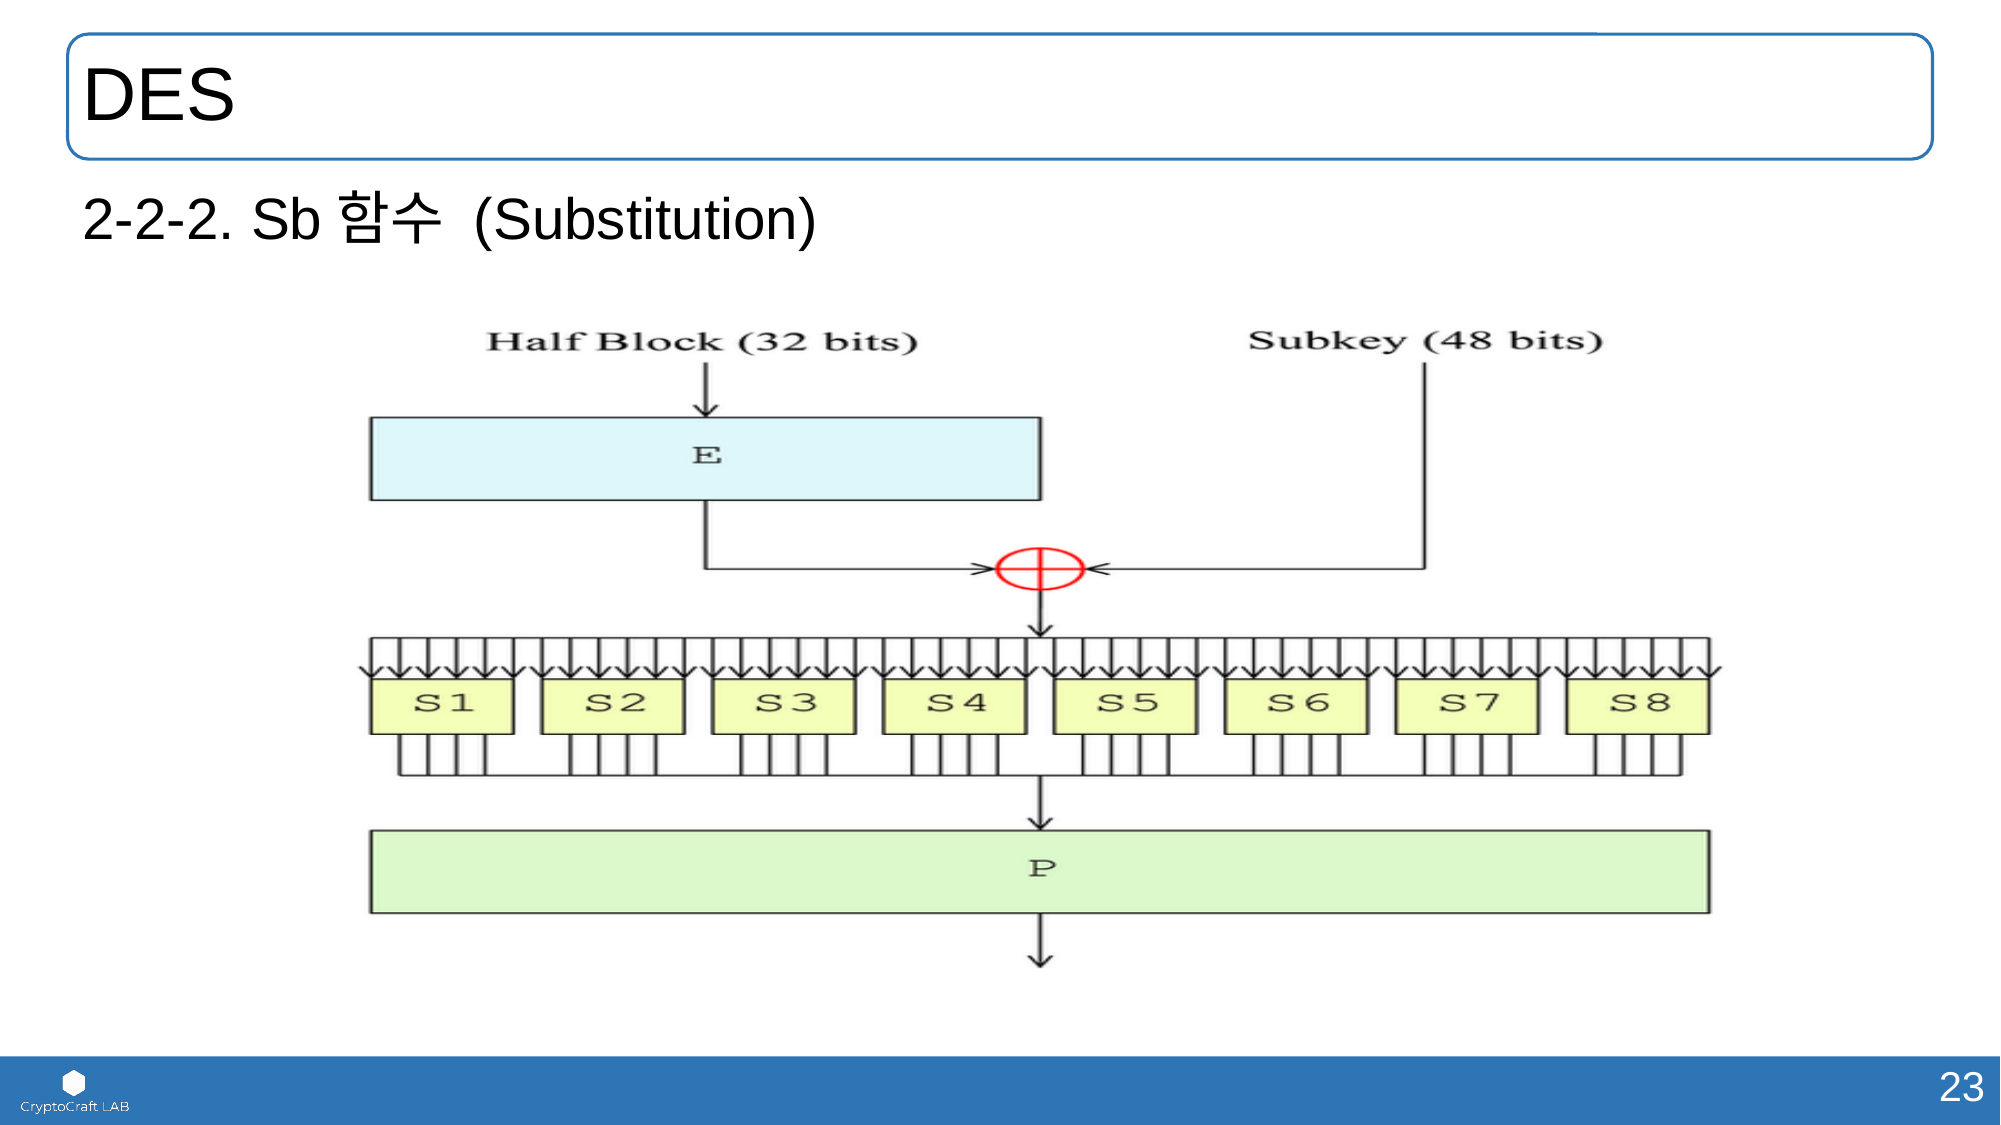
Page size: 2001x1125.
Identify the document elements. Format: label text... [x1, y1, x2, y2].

title DES [67, 34, 1933, 160]
picture [12, 1061, 138, 1123]
list 2-2-2. Sb함수 (Substitution) [67, 181, 1933, 1012]
picture [349, 325, 1733, 969]
